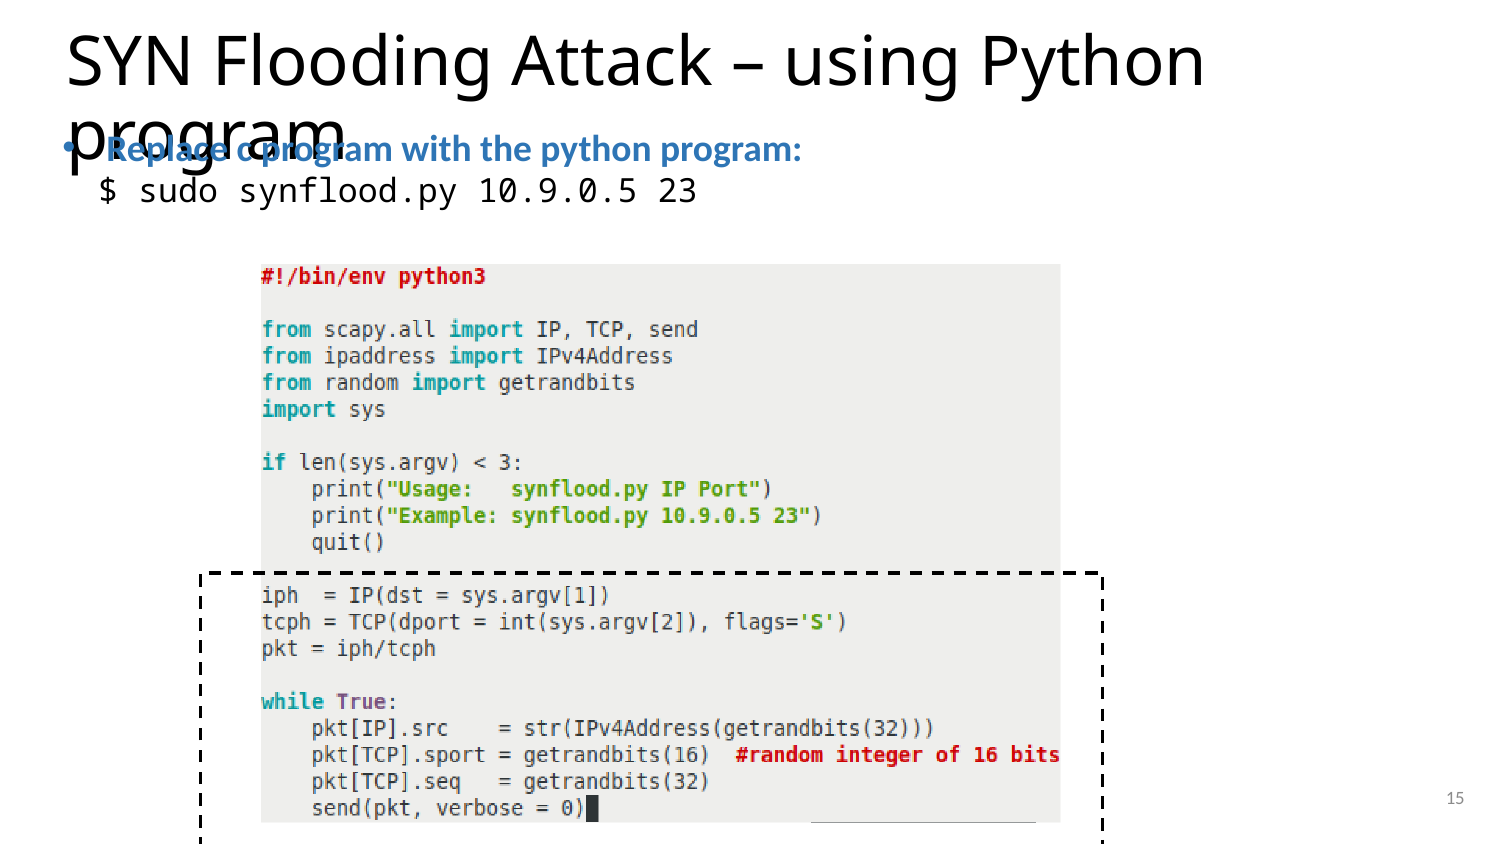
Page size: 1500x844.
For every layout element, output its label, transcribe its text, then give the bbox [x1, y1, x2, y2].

text_box Replace c program with the python program: $ sudo synflood.py 10.9.0.5 23 [26, 116, 1041, 242]
slide_number 15 [1389, 764, 1480, 830]
text_box [200, 572, 1103, 844]
picture [260, 263, 1061, 823]
title SYN Flooding Attack – using Python program [51, 11, 1449, 106]
